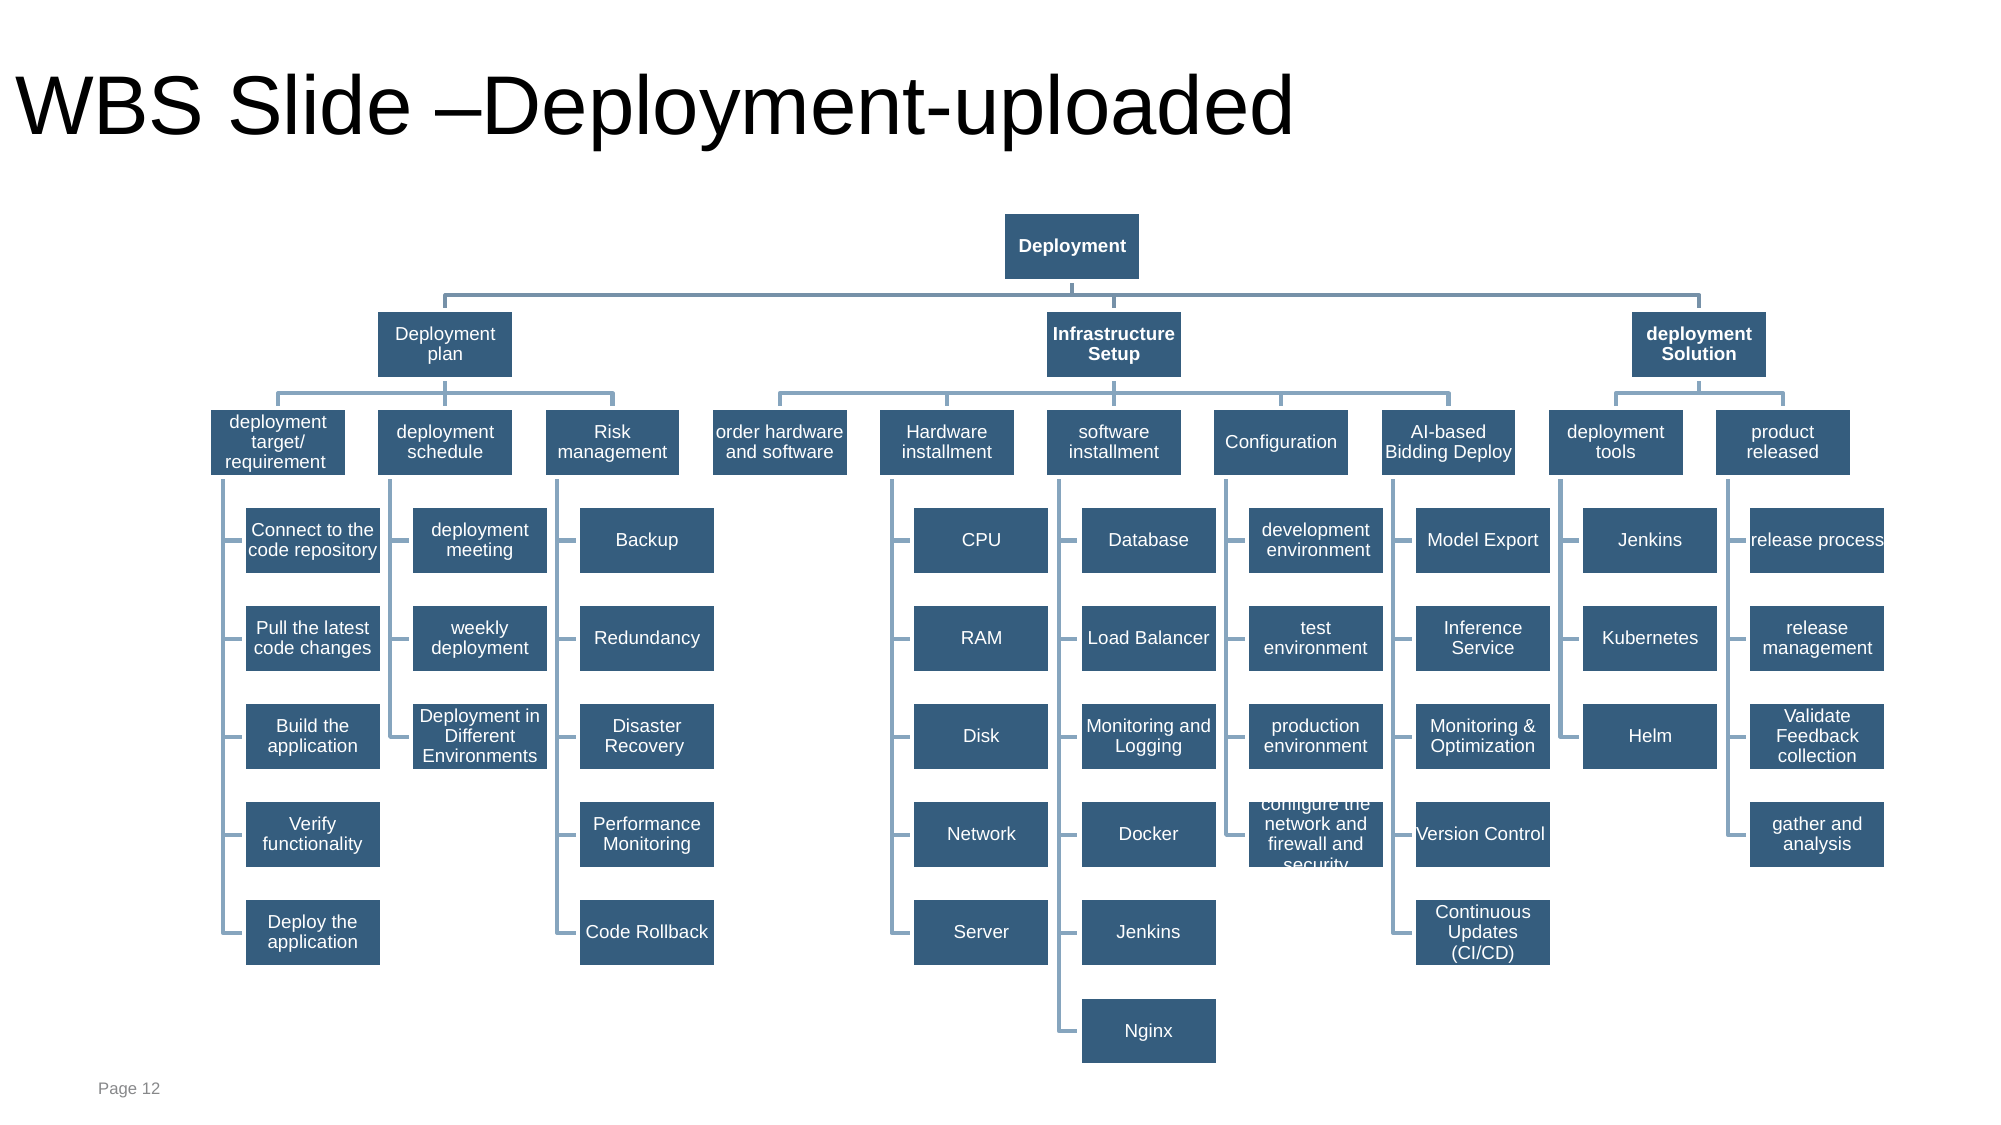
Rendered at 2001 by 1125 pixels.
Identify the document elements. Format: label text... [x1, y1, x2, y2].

text_box WBS Slide –Deployment-uploaded [0, 43, 1581, 269]
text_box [207, 152, 1889, 1125]
